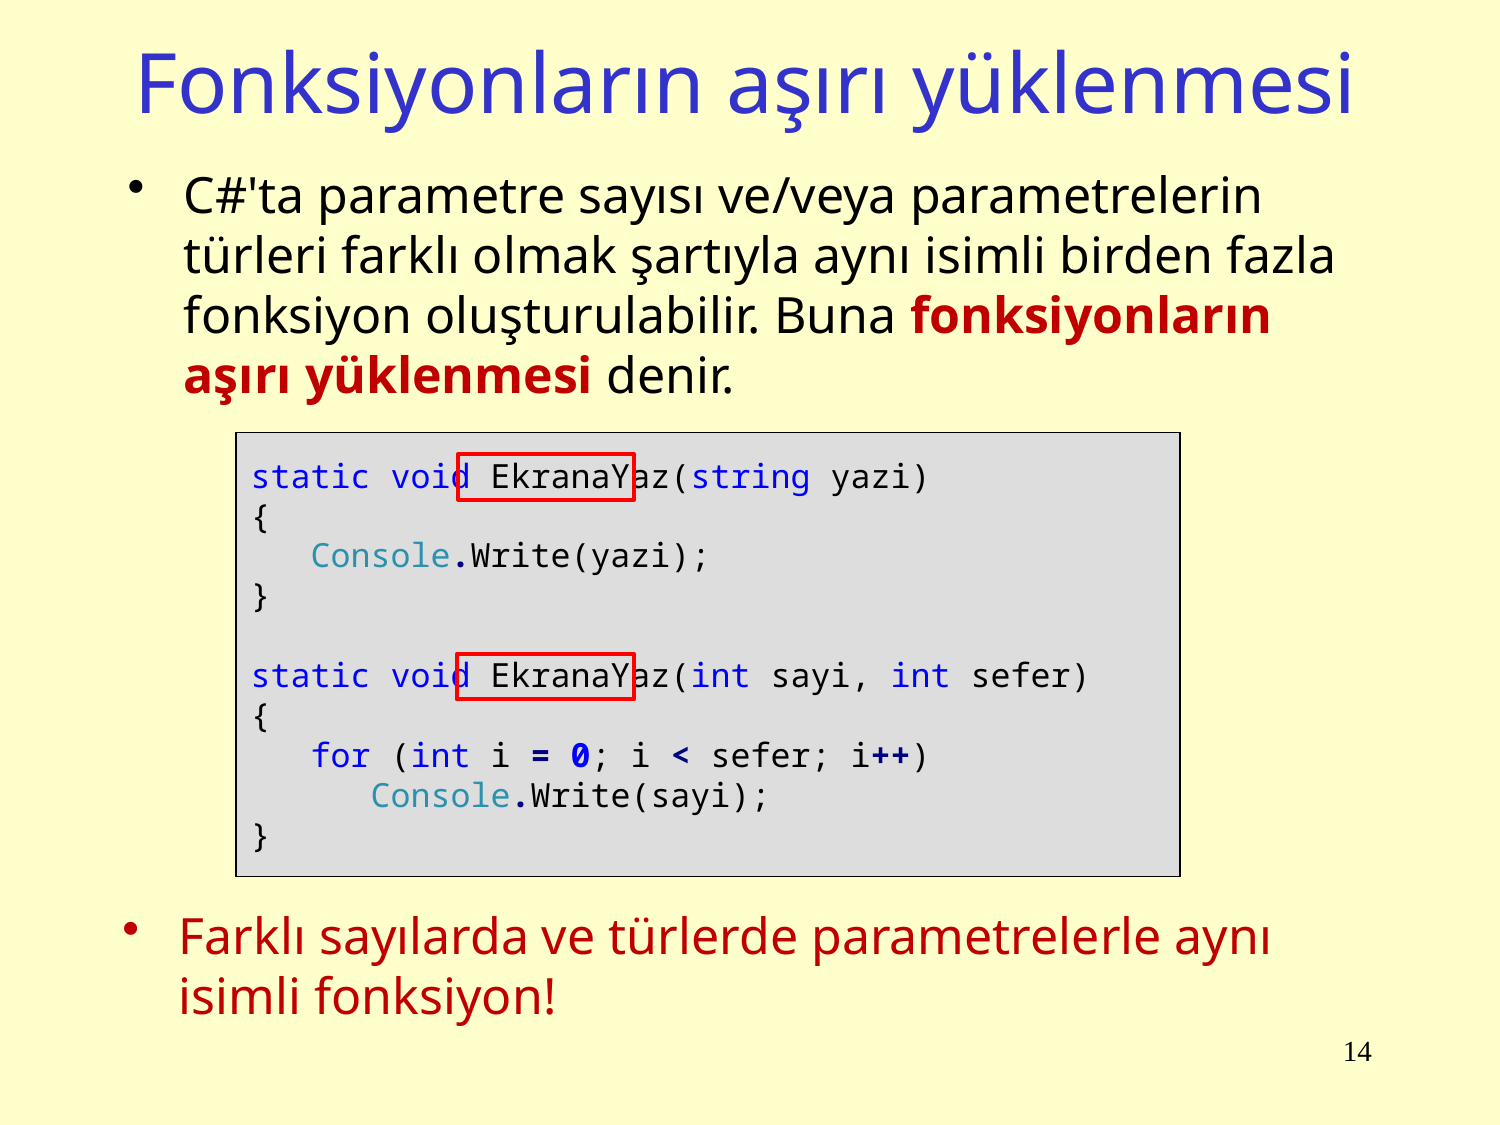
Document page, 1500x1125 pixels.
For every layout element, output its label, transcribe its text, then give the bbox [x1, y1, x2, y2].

list C#'ta parametre sayısı ve/veya parametrelerin türleri farklı olmak şartıyla aynı isimli birden fazla fonksiyon oluşturulabilir. Buna fonksiyonların aşırı yüklenmesi denir. [112, 155, 1388, 432]
text_box static void EkranaYaz(string yazi) { Console.Write(yazi); } static void EkranaYaz(int sayi, int sefer) { for (int i = 0; i < sefer; i++) Console.Write(sayi); } [235, 432, 1181, 877]
text_box [456, 452, 636, 502]
title Fonksiyonların aşırı yüklenmesi [108, 23, 1384, 138]
slide_number 14 [1074, 1024, 1388, 1101]
text_box [455, 652, 636, 701]
text_box Farklı sayılarda ve türlerde parametrelerle aynı isimli fonksiyon! [107, 897, 1383, 1036]
